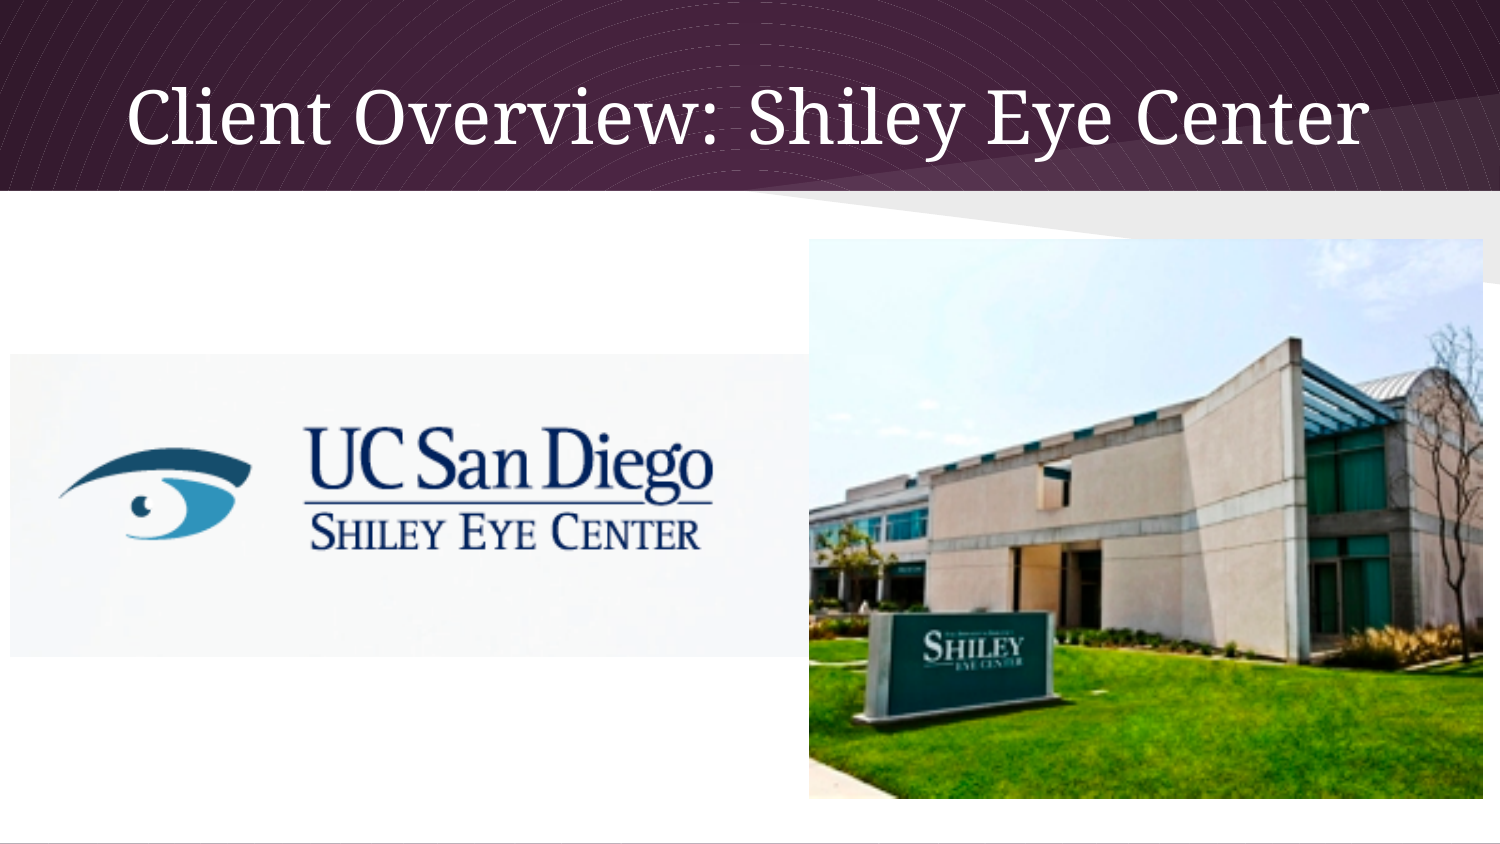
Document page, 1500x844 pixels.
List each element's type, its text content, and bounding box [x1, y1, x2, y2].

title Client Overview: Shiley Eye Center [60, 33, 1469, 175]
picture [9, 239, 1484, 799]
